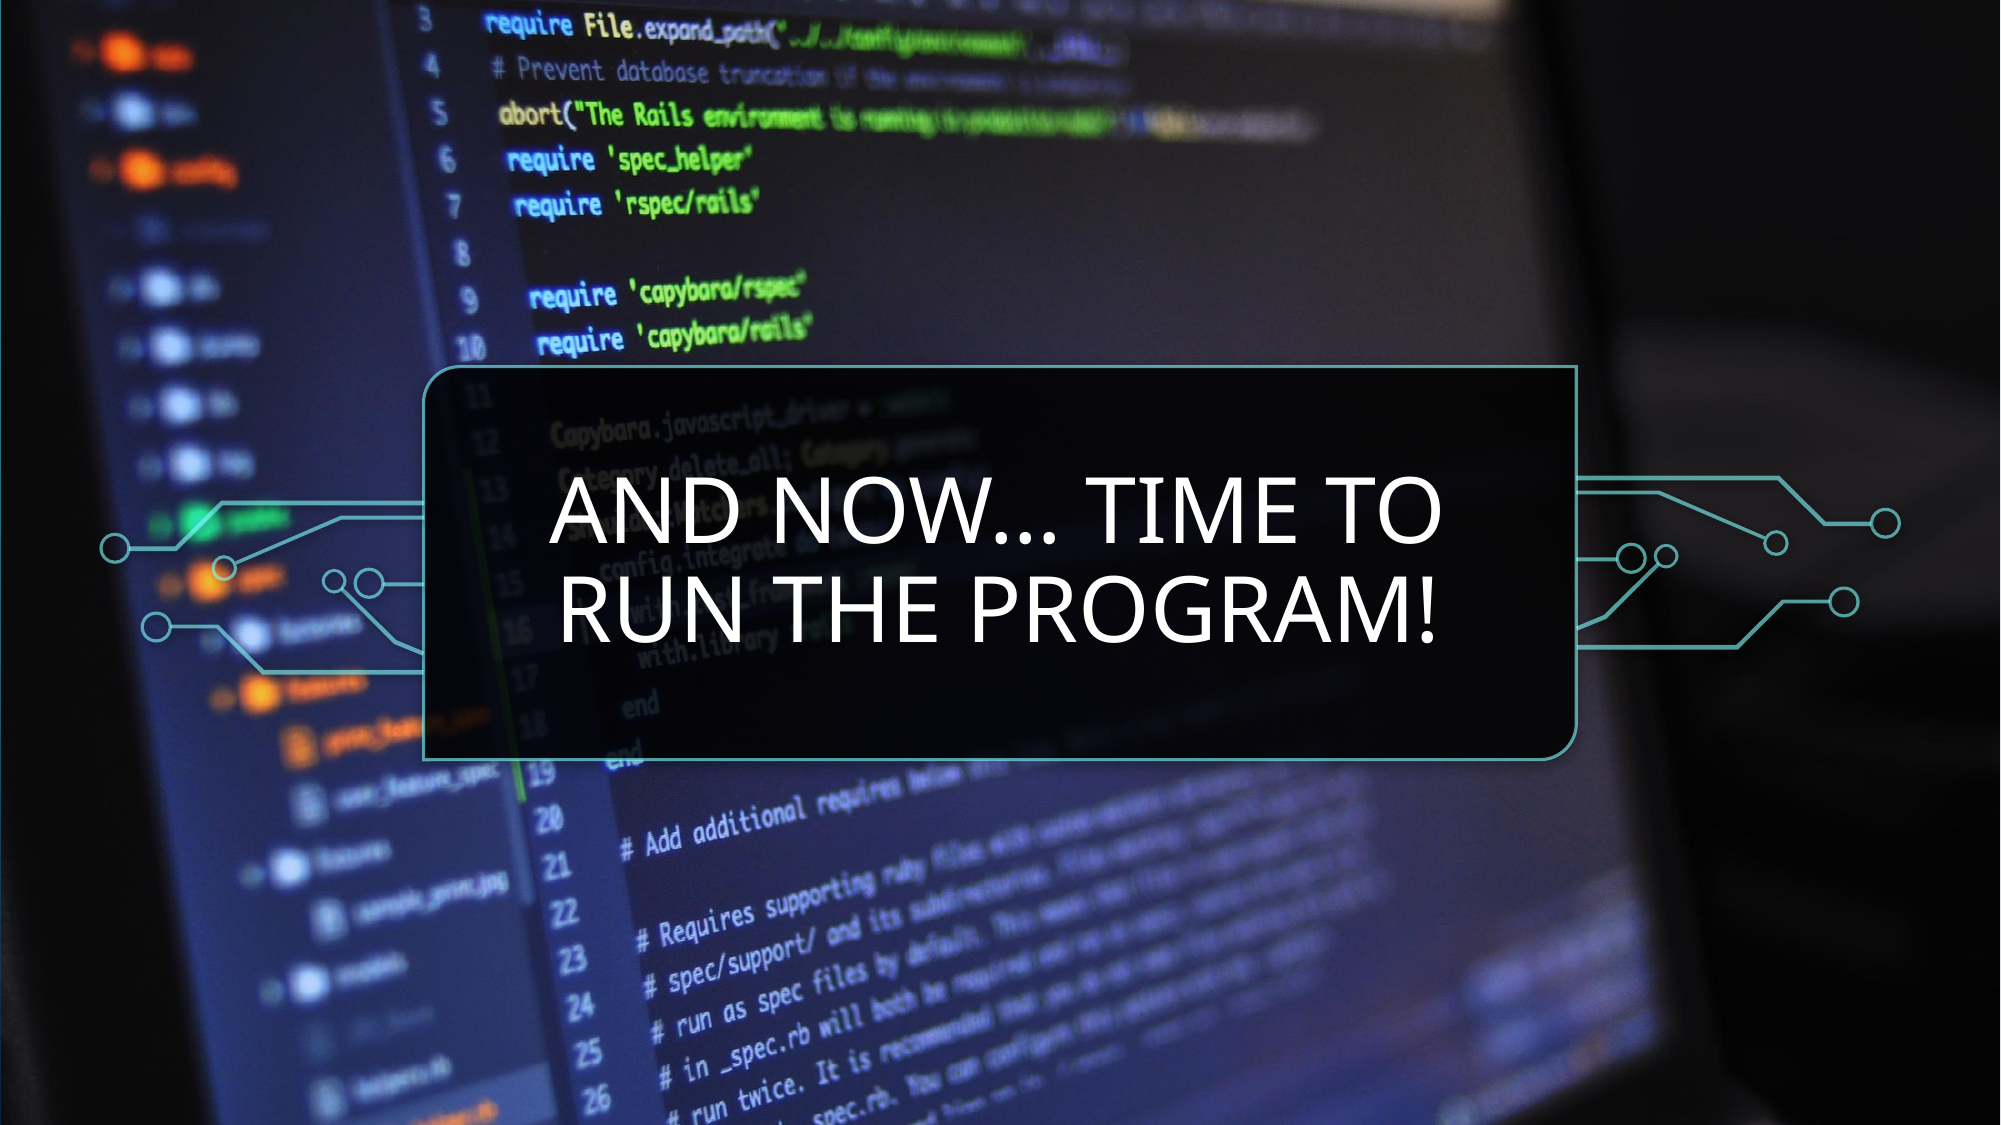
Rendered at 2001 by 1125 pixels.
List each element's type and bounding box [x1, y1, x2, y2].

picture [0, 0, 2000, 1125]
text_box [99, 366, 1902, 760]
